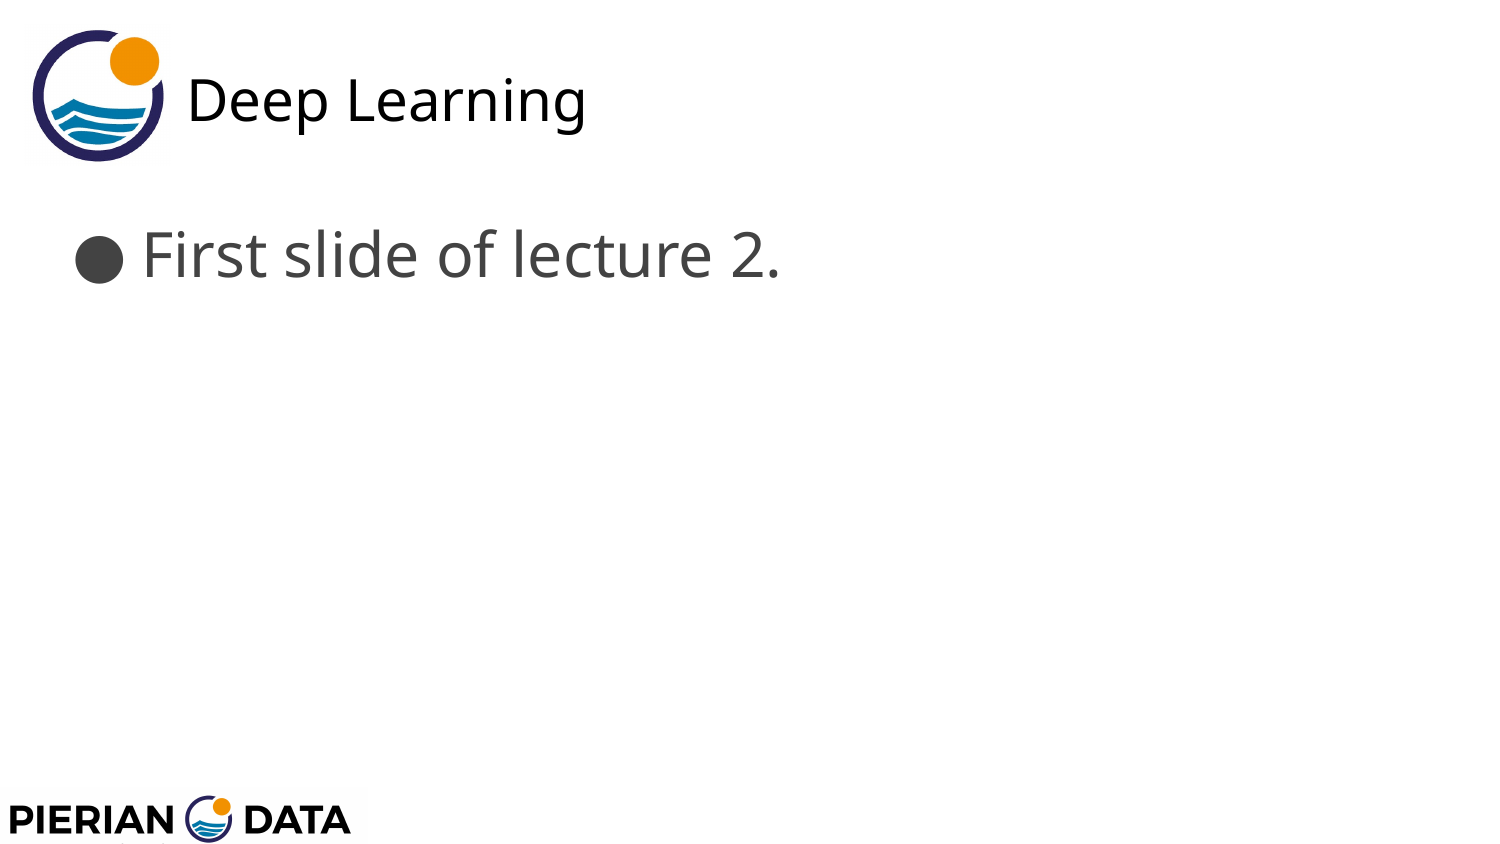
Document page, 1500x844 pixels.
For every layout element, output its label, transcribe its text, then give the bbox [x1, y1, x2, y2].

title Deep Learning [176, 48, 1449, 143]
picture [0, 787, 368, 844]
picture [24, 24, 172, 167]
list First slide of lecture 2. [51, 189, 1449, 750]
